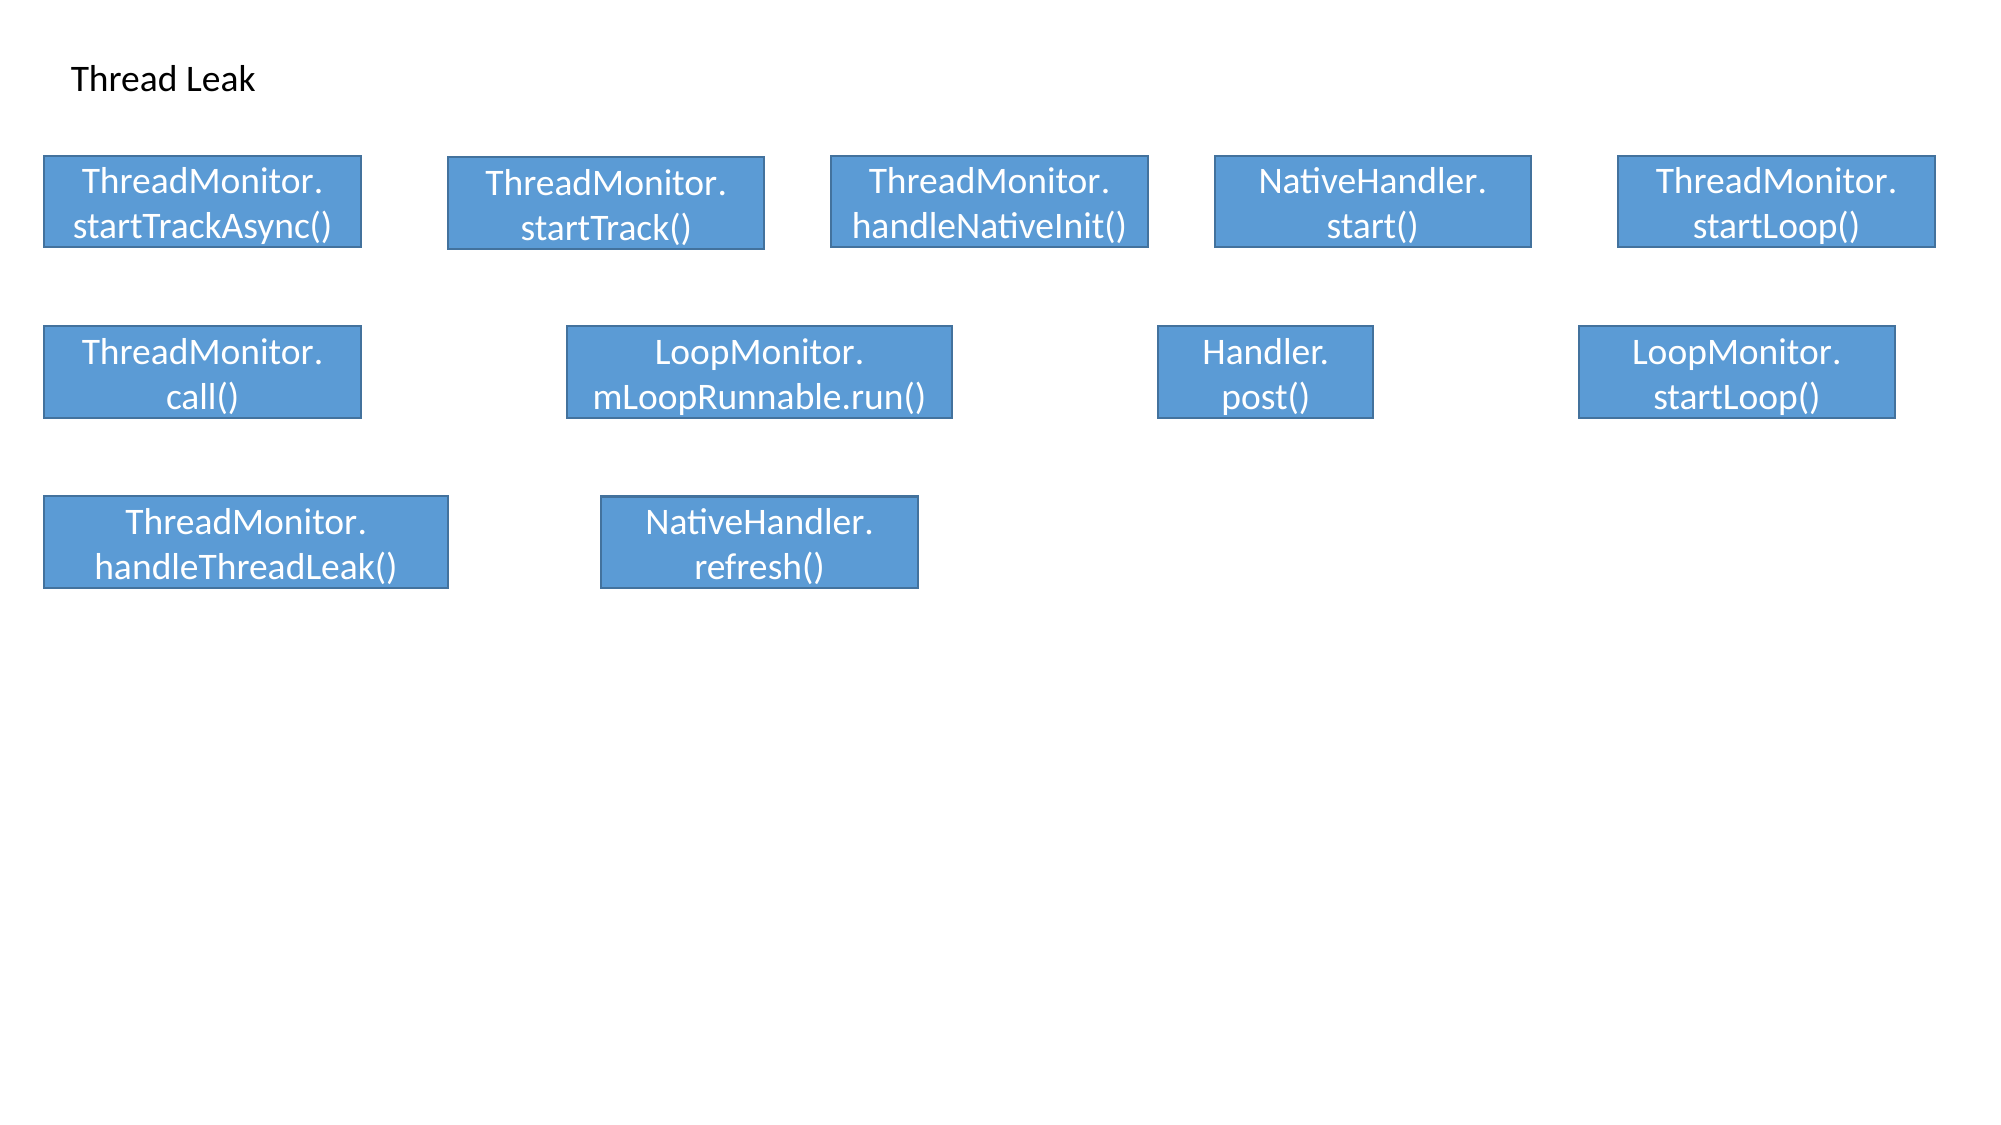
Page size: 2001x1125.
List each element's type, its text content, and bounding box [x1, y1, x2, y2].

text_box ThreadMonitor. startLoop() [1617, 155, 1936, 248]
text_box LoopMonitor. startLoop() [1578, 325, 1896, 419]
text_box ThreadMonitor. handleThreadLeak() [43, 495, 449, 589]
text_box ThreadMonitor. startTrack() [447, 156, 765, 250]
text_box ThreadMonitor. startTrackAsync() [43, 155, 362, 248]
text_box ThreadMonitor. handleNativeInit() [830, 155, 1149, 248]
text_box ThreadMonitor. call() [43, 325, 362, 419]
text_box Thread Leak [56, 46, 271, 106]
text_box NativeHandler. refresh() [600, 495, 919, 589]
text_box NativeHandler. start() [1214, 155, 1532, 248]
text_box LoopMonitor. mLoopRunnable.run() [566, 325, 953, 419]
text_box Handler. post() [1157, 325, 1374, 419]
